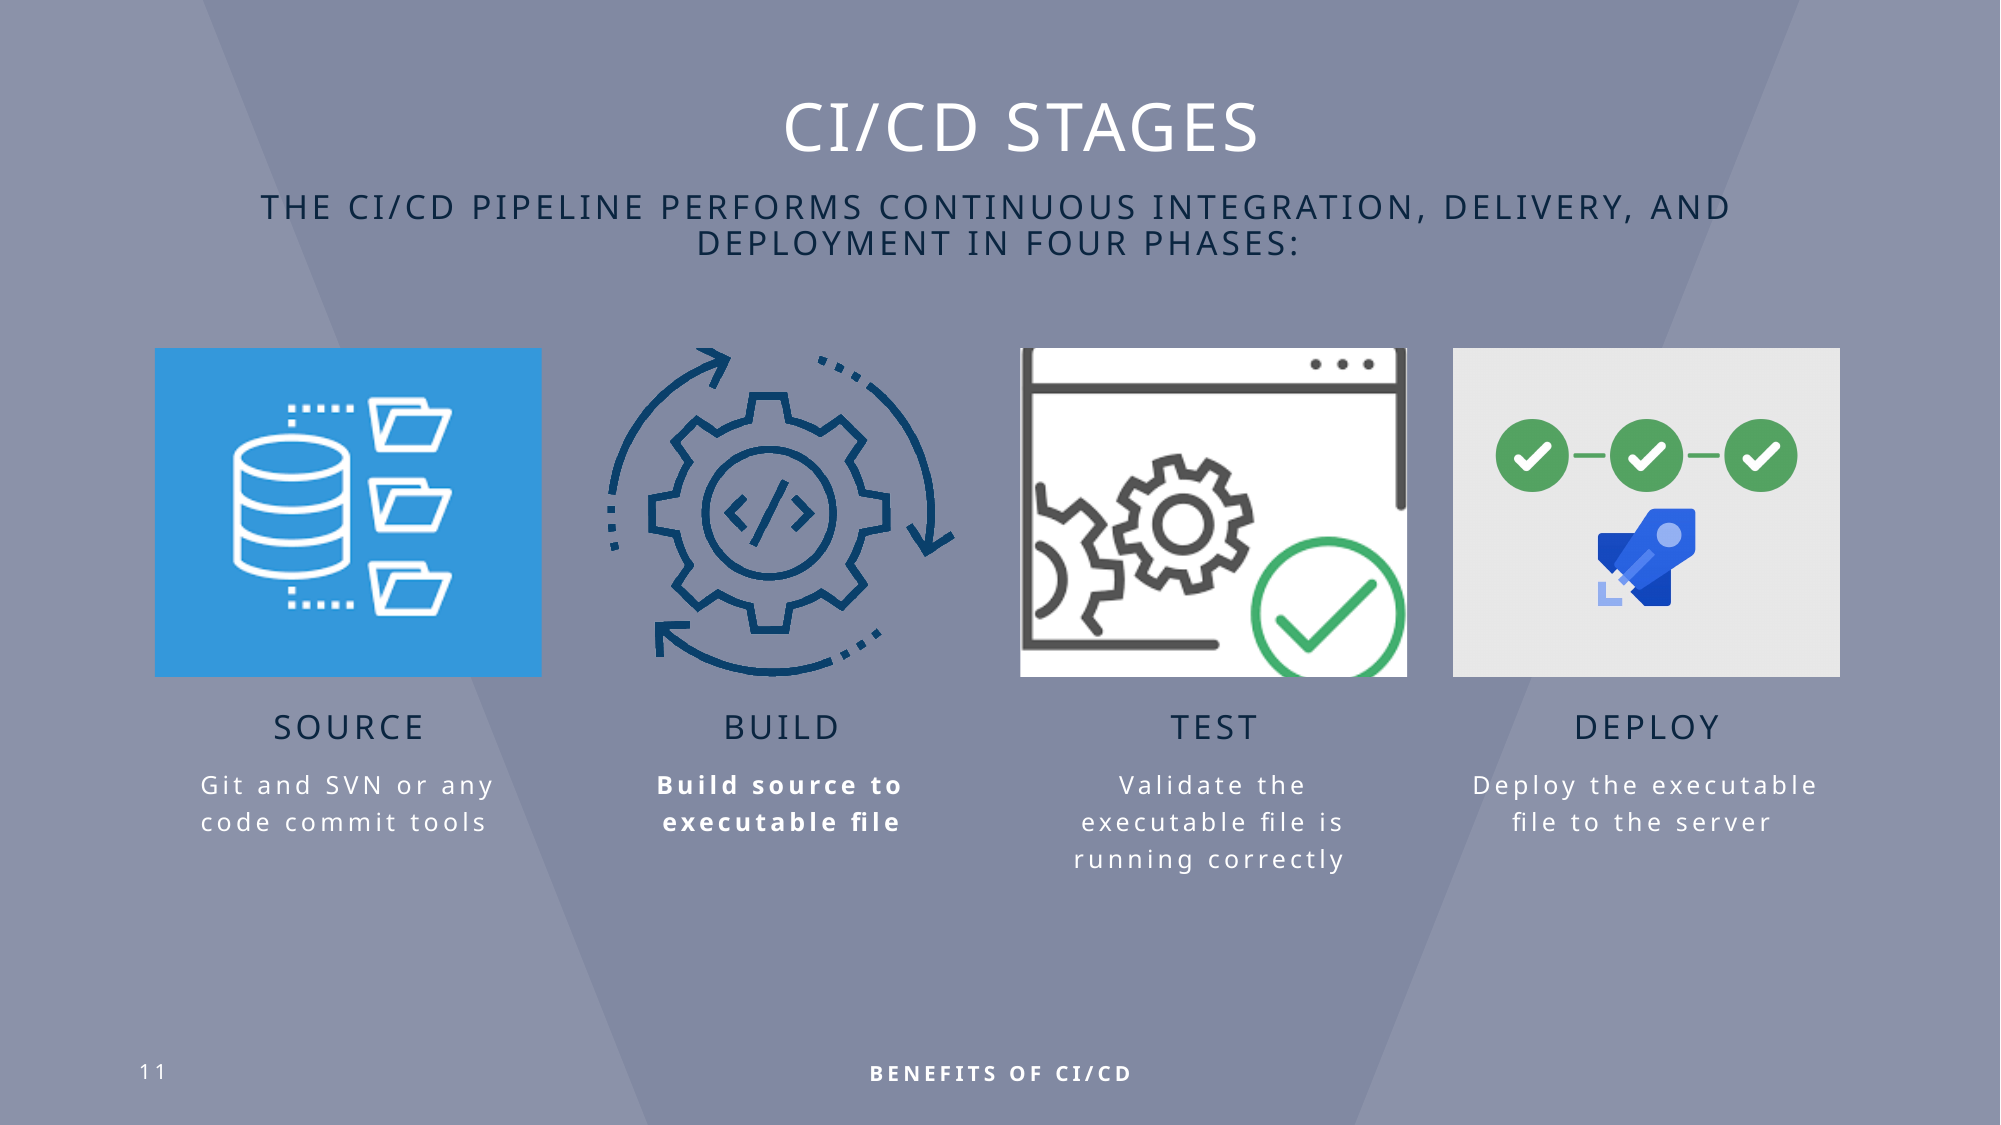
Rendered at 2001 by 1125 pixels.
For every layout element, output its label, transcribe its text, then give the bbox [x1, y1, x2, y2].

list Deploy the executable file to the server [1453, 754, 1840, 833]
picture [587, 348, 975, 677]
list test [1020, 677, 1408, 754]
list Build source to executable file [587, 754, 975, 833]
title Ci/cd STAGES [123, 86, 1919, 181]
footer Benefits of CI/CD [662, 1042, 1338, 1103]
list source [154, 677, 542, 754]
slide_number 11 [123, 1042, 574, 1103]
list build [587, 677, 975, 754]
picture [154, 348, 542, 677]
picture [1020, 348, 1408, 677]
list Git and SVN or any code commit tools [154, 754, 542, 833]
text_box The CI/CD pipeline performs continuous integration, delivery, and deployment in four phases: [154, 210, 1840, 271]
list deploy [1453, 677, 1840, 754]
list Validate the executable file is running correctly [1020, 754, 1408, 833]
picture [1453, 348, 1840, 677]
